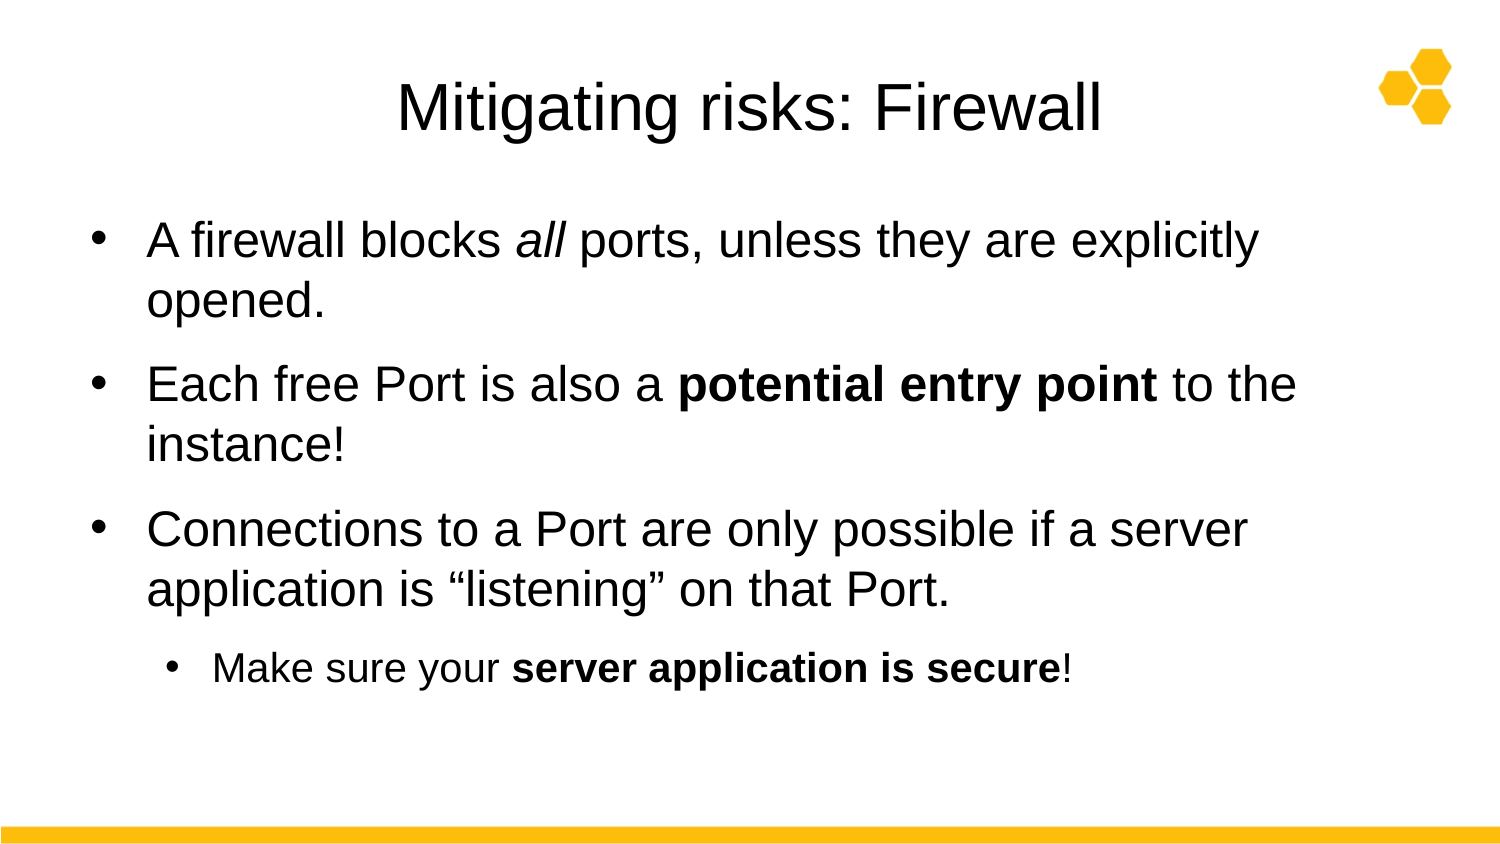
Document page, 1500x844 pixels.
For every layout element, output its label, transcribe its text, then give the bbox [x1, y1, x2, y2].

picture [0, 0, 1500, 844]
title Mitigating risks: Firewall [75, 33, 1425, 175]
list A firewall blocks all ports, unless they are explicitly opened. Each free Port is also a potential entry point to the instance! Connections to a Port are only possible if a server application is “listening” on that Port. Make sure your server application is secure! [75, 199, 1425, 754]
